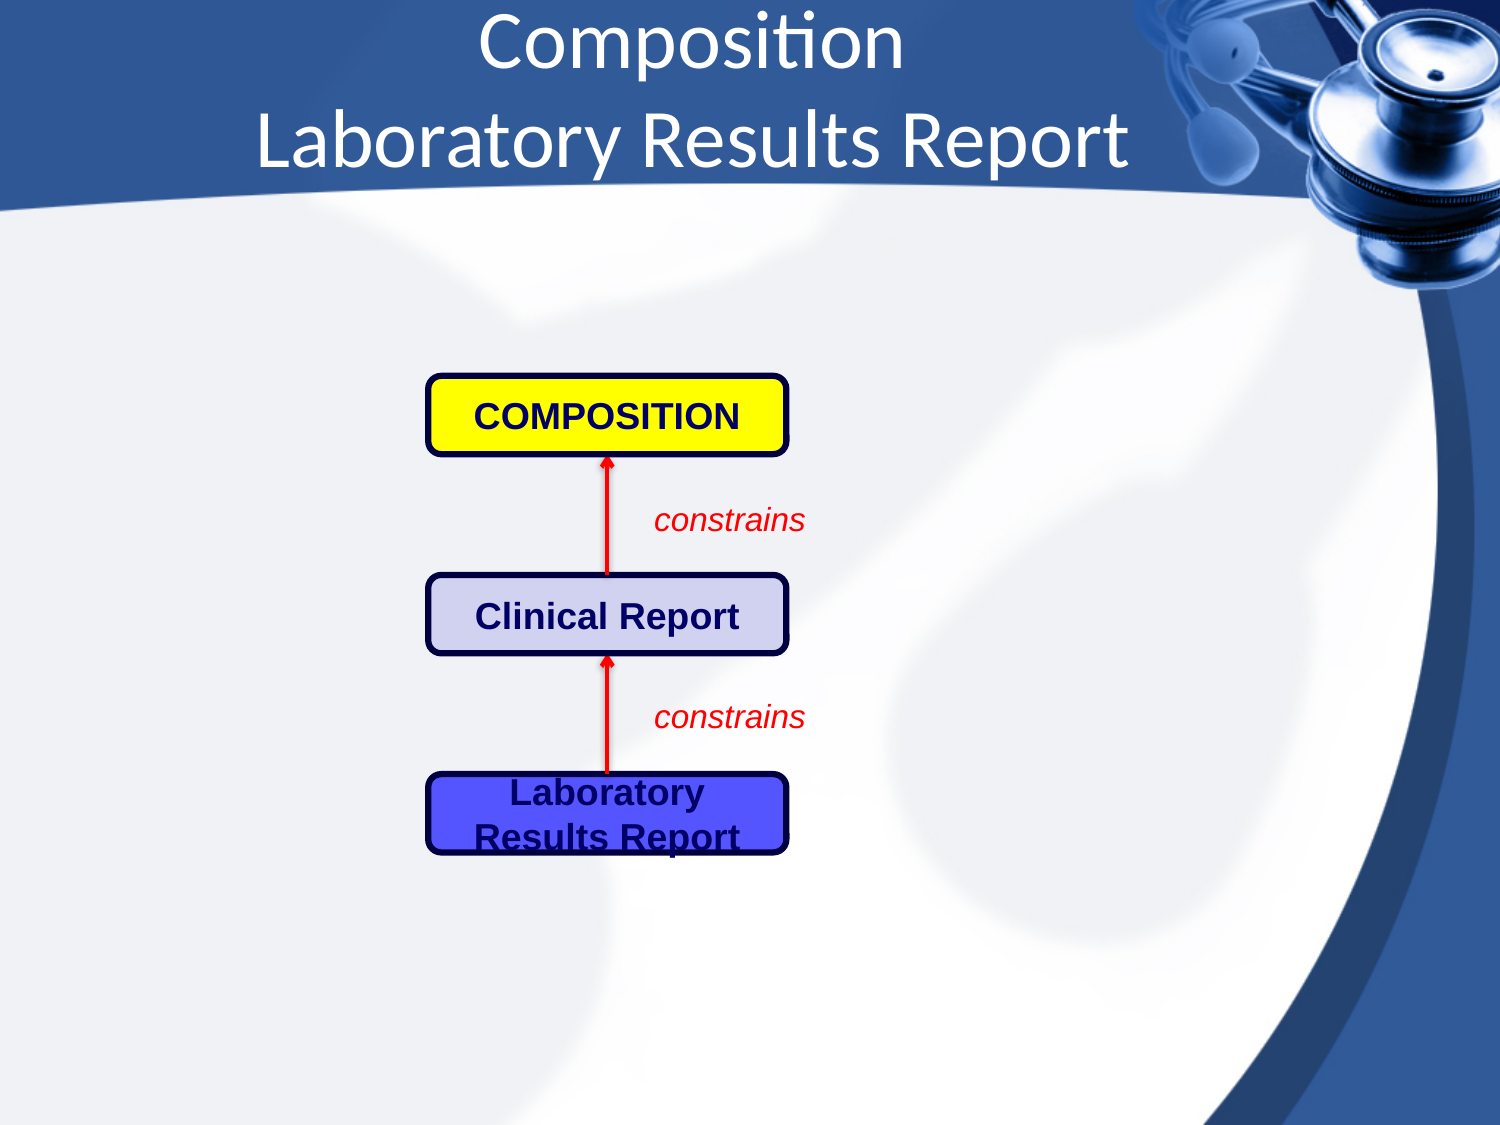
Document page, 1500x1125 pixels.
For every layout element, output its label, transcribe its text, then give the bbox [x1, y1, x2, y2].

text_box constrains [598, 490, 602, 546]
text_box Composition Laboratory Results Report [48, 0, 1337, 170]
text_box constrains [612, 687, 821, 743]
text_box Laboratory Results Report [426, 771, 789, 855]
text_box constrains [598, 687, 602, 743]
picture [0, 0, 1500, 1125]
text_box constrains [612, 490, 821, 546]
text_box COMPOSITION [426, 373, 789, 457]
text_box Clinical Report [426, 572, 789, 656]
